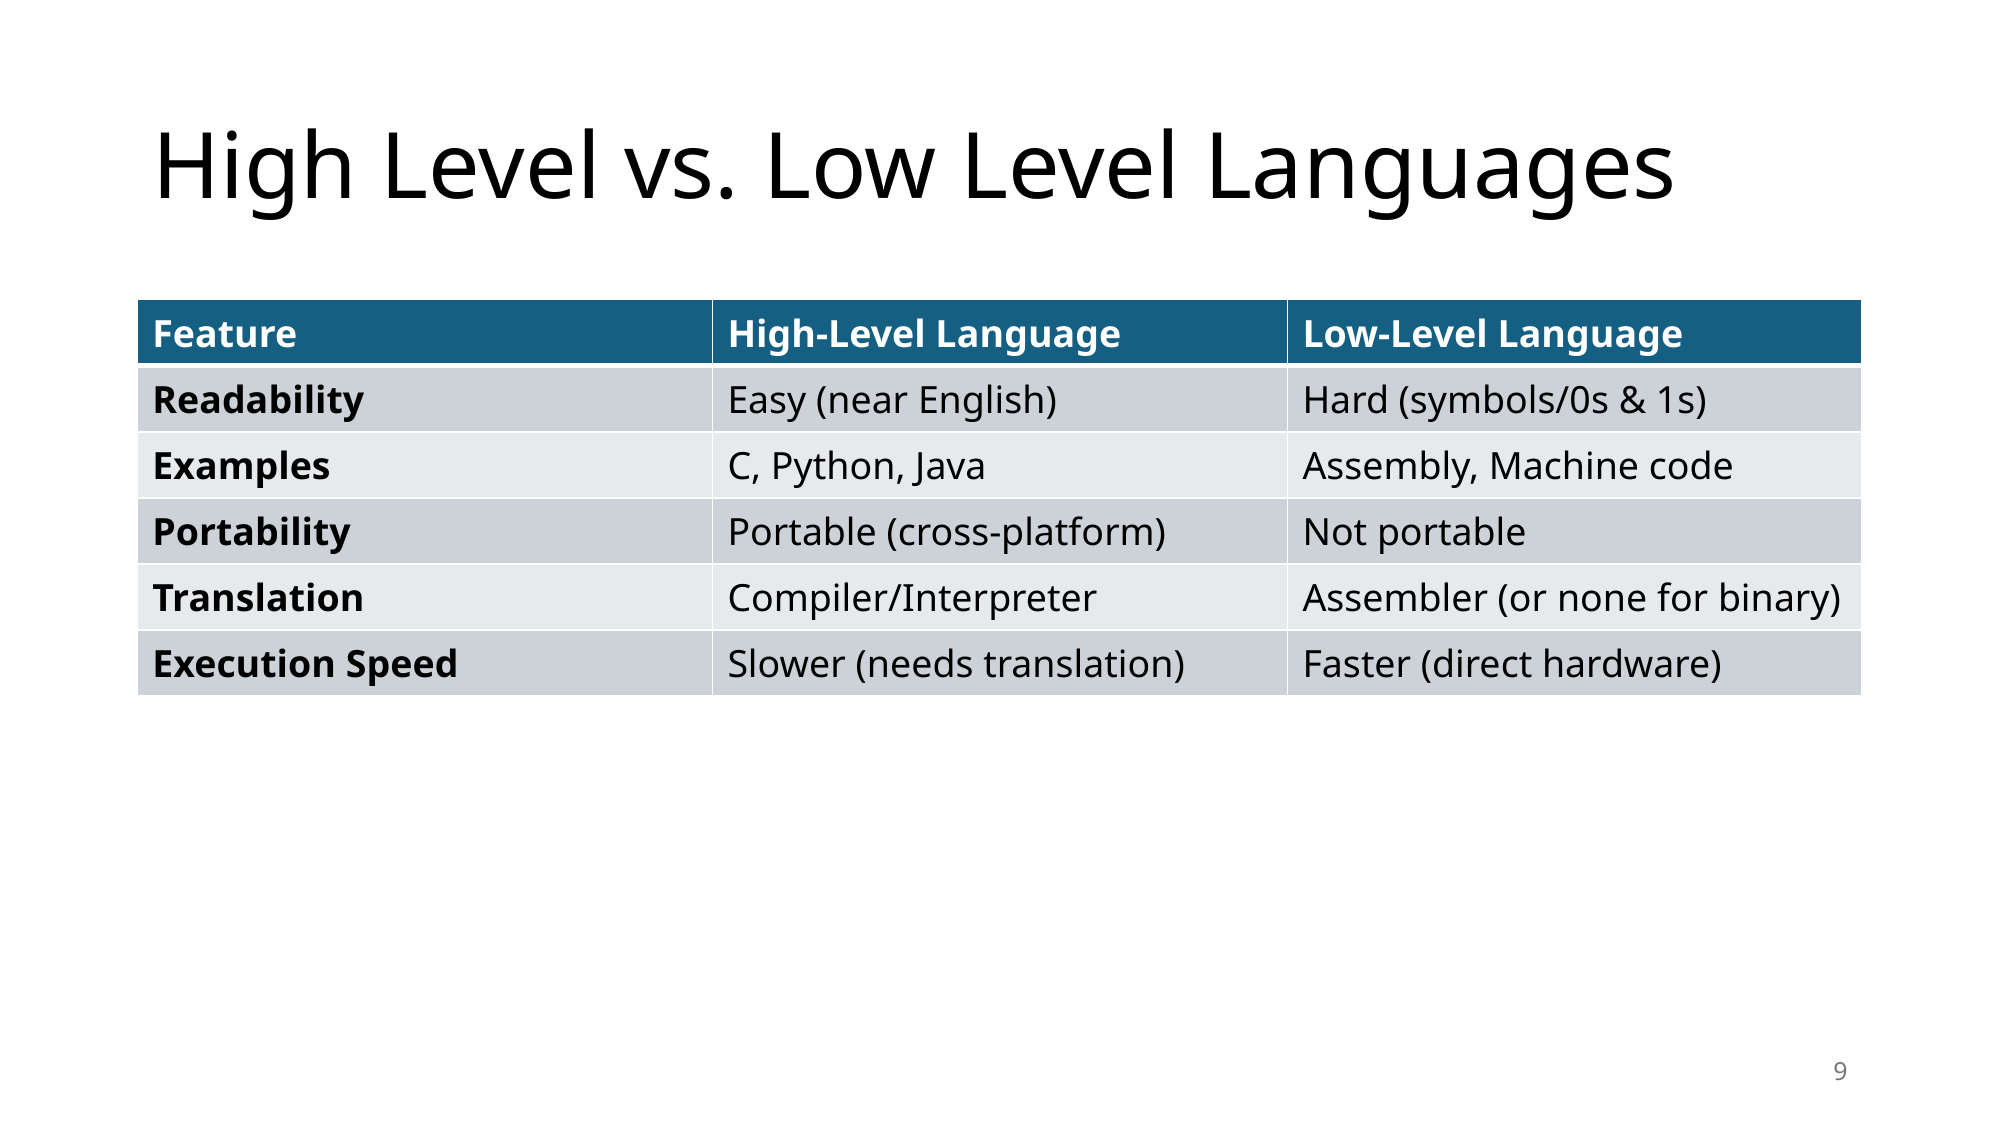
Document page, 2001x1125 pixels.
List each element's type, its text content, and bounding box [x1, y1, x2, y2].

title High Level vs. Low Level Languages [137, 59, 1863, 278]
slide_number 9 [1412, 1042, 1863, 1103]
table_header Feature [138, 300, 712, 363]
table_cell Hard (symbols/0s & 1s) [1288, 368, 1861, 431]
table_cell Compiler/Interpreter [713, 565, 1287, 629]
table_cell Faster (direct hardware) [1288, 631, 1861, 695]
table_header High-Level Language [713, 300, 1287, 363]
table_cell Easy (near English) [713, 368, 1287, 431]
table_cell Assembly, Machine code [1288, 433, 1861, 497]
table_cell Examples [138, 433, 712, 497]
table_cell Translation [138, 565, 712, 629]
table_cell Portable (cross-platform) [713, 499, 1287, 563]
table_cell Portability [138, 499, 712, 563]
table_cell C, Python, Java [713, 433, 1287, 497]
table_cell Assembler (or none for binary) [1288, 565, 1861, 629]
table_cell Slower (needs translation) [713, 631, 1287, 695]
table_header Low-Level Language [1288, 300, 1861, 363]
table_cell Readability [138, 368, 712, 431]
table_cell Not portable [1288, 499, 1861, 563]
table_cell Execution Speed [138, 631, 712, 695]
